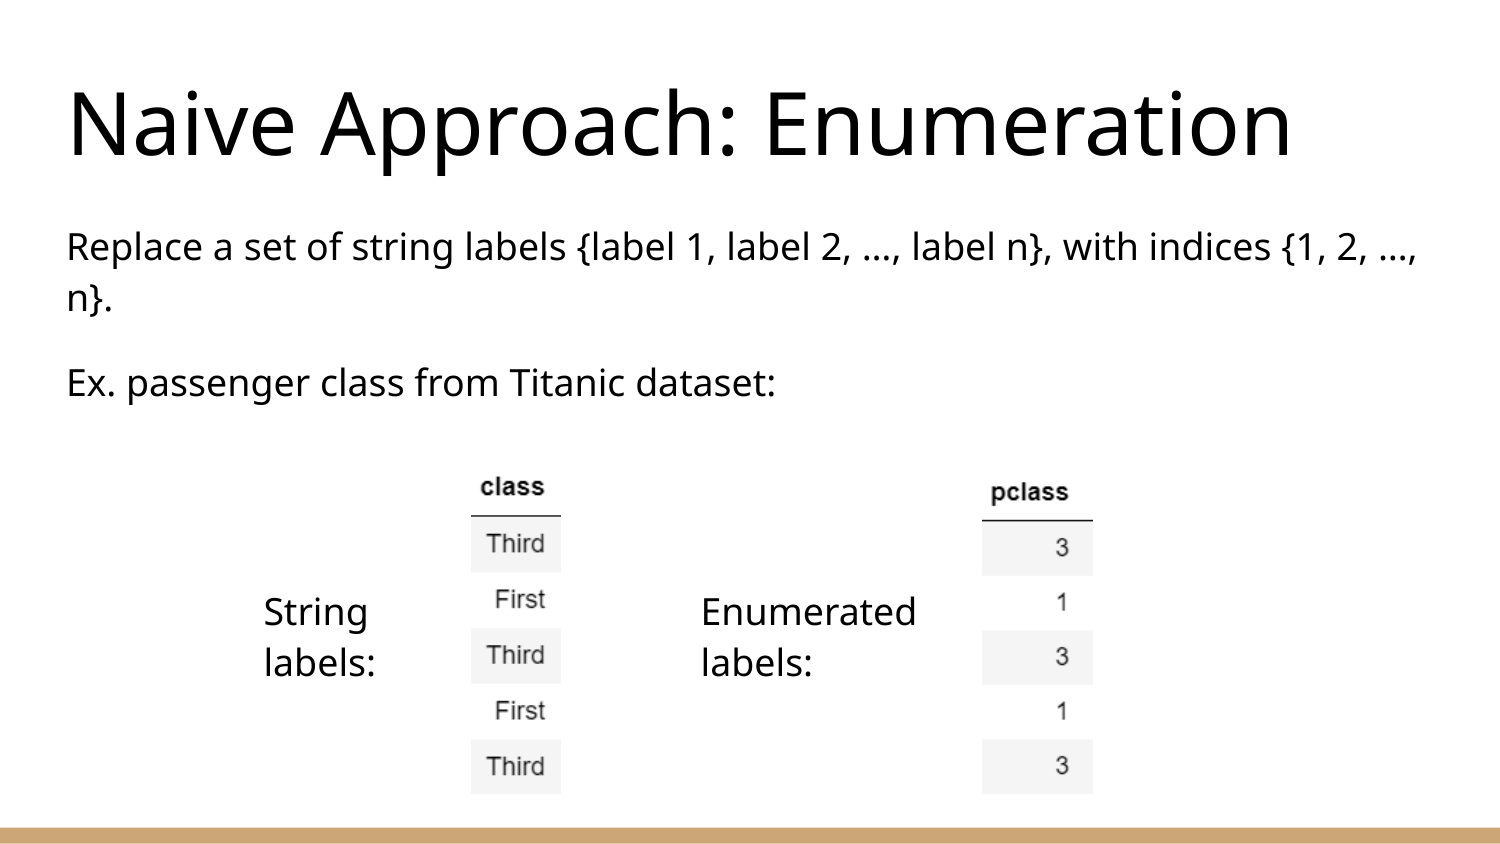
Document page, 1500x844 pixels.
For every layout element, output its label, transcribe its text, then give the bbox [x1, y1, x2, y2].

title Naive Approach: Enumeration [51, 51, 1449, 189]
list String labels: [248, 565, 402, 703]
picture [471, 474, 561, 794]
picture [981, 474, 1093, 794]
list Replace a set of string labels {label 1, label 2, …, label n}, with indices {1, 2, …, n}. Ex. passenger class from Titanic dataset: [51, 200, 1449, 475]
list Enumerated labels: [685, 565, 947, 703]
